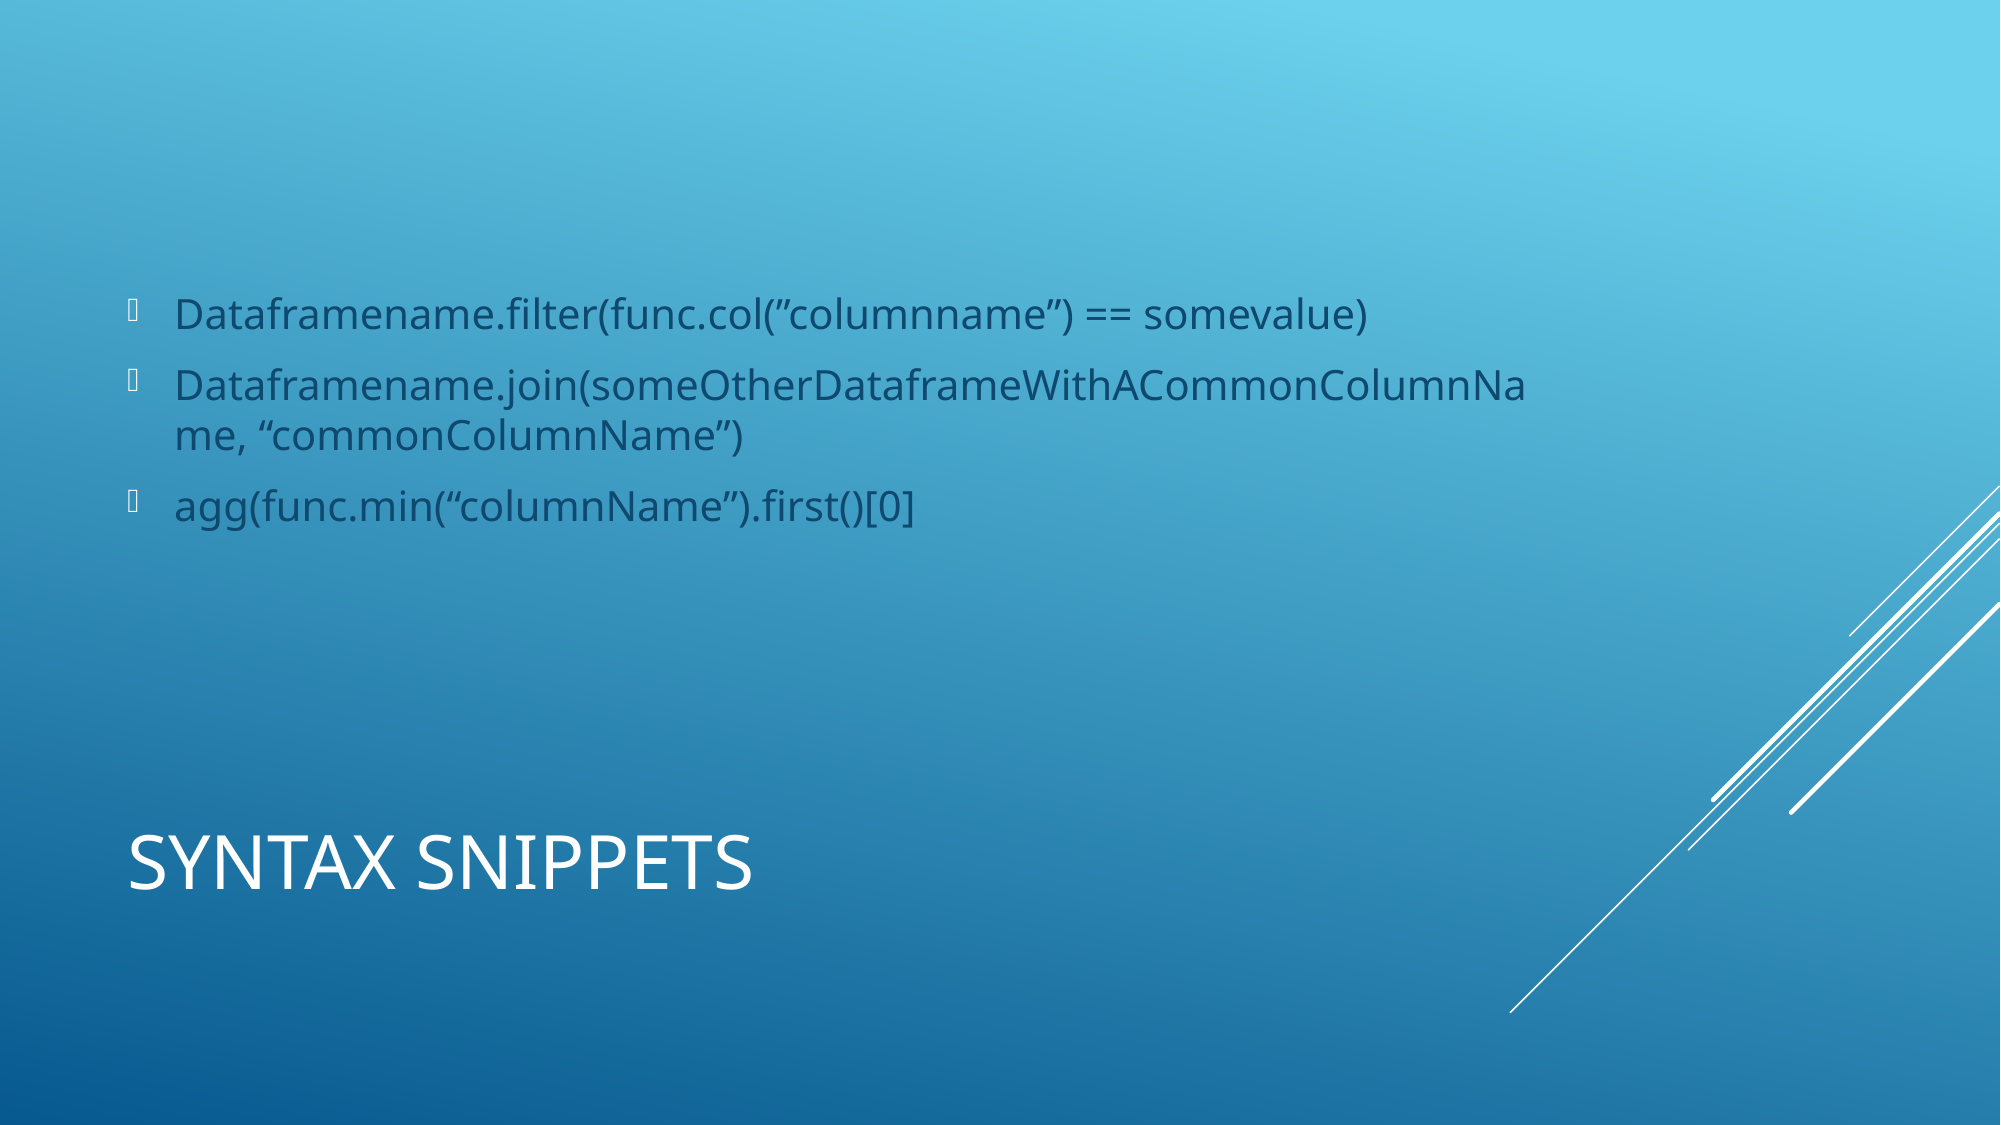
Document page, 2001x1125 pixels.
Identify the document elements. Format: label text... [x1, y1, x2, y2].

list Dataframename.filter(func.col(”columnname”) == somevalue) Dataframename.join(someOtherDataframeWithACommonColumnName, “commonColumnName”) agg(func.min(“columnName”).first()[0] [112, 112, 1559, 706]
title Syntax snippets [112, 736, 1513, 984]
